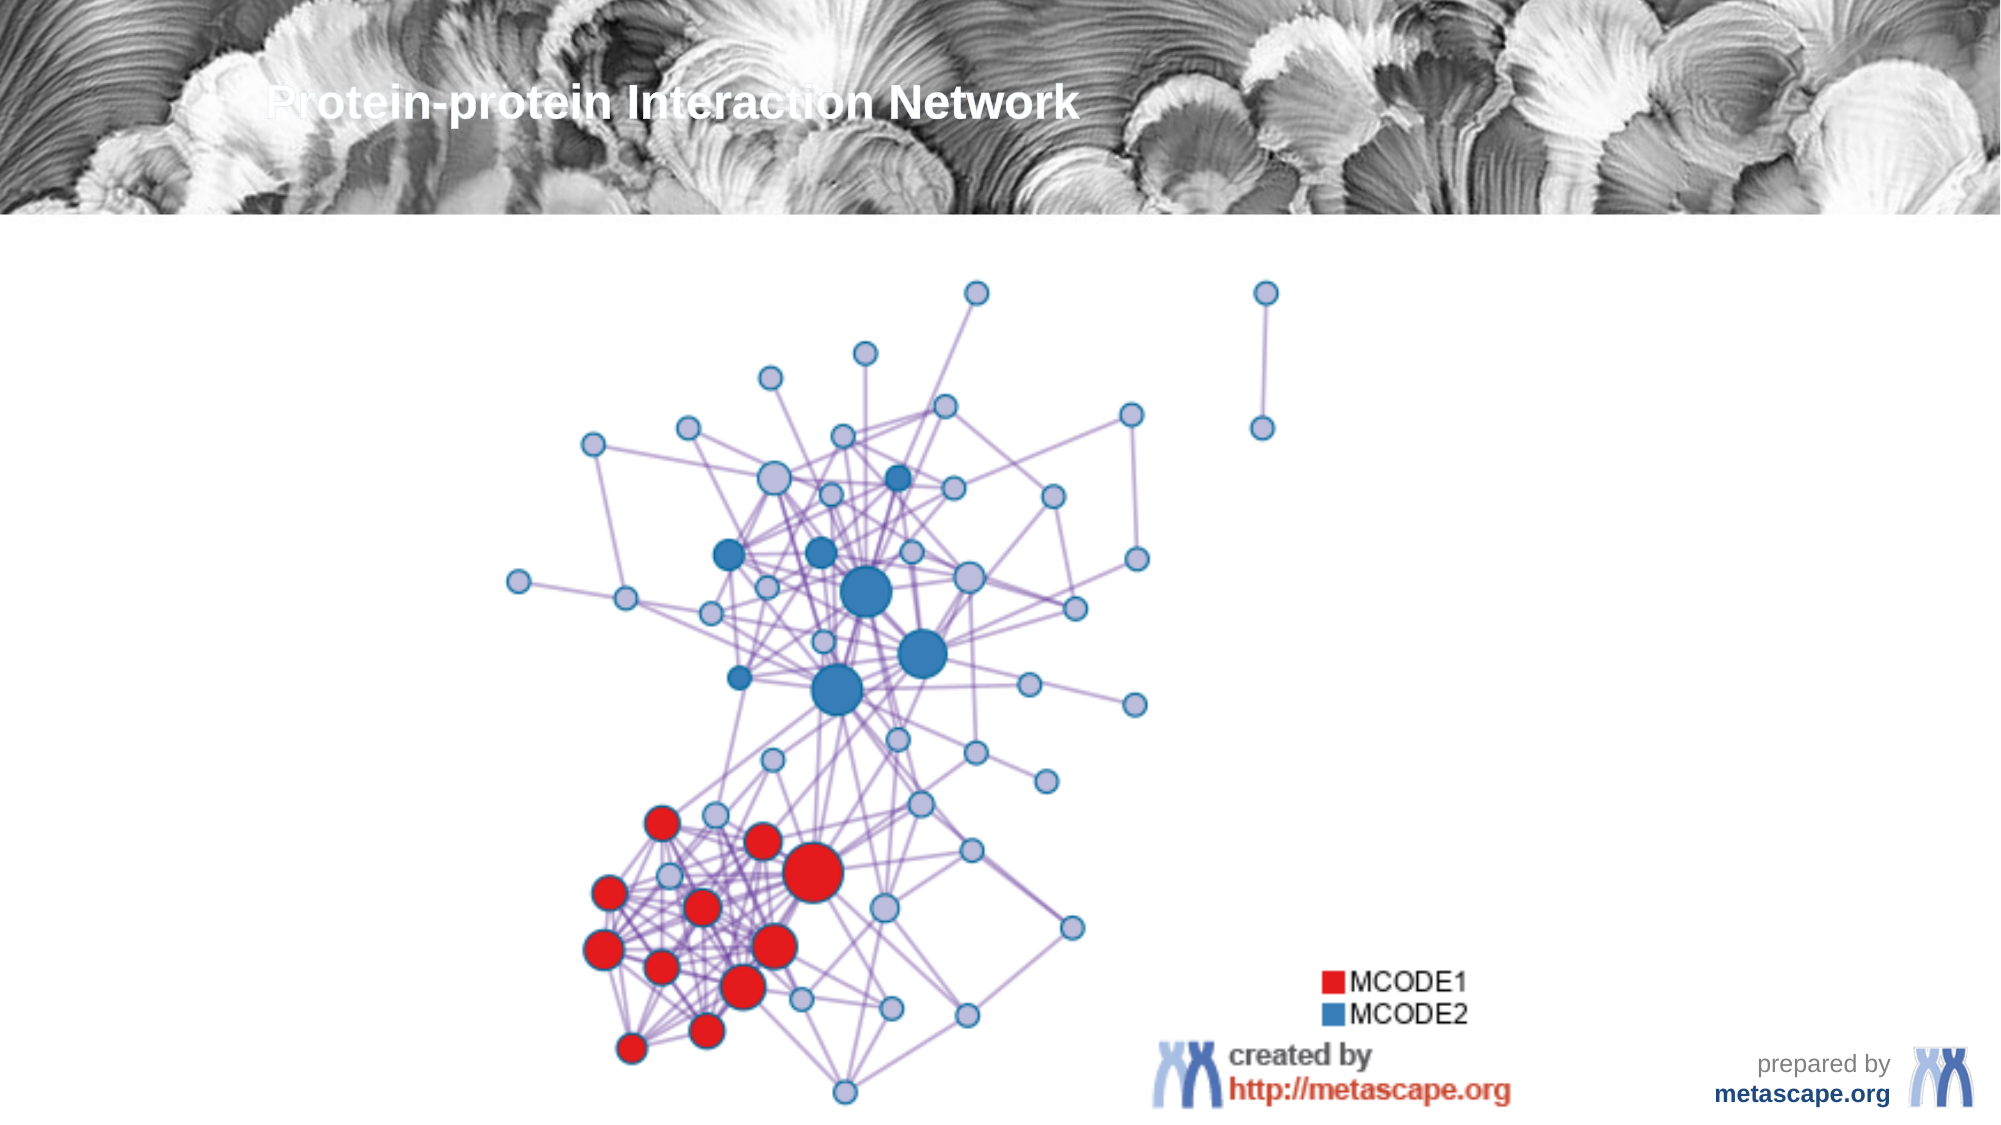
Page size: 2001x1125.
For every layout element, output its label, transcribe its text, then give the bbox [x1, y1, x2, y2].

picture [0, 0, 2001, 1125]
title Protein-protein Interaction Network [249, 61, 1602, 137]
